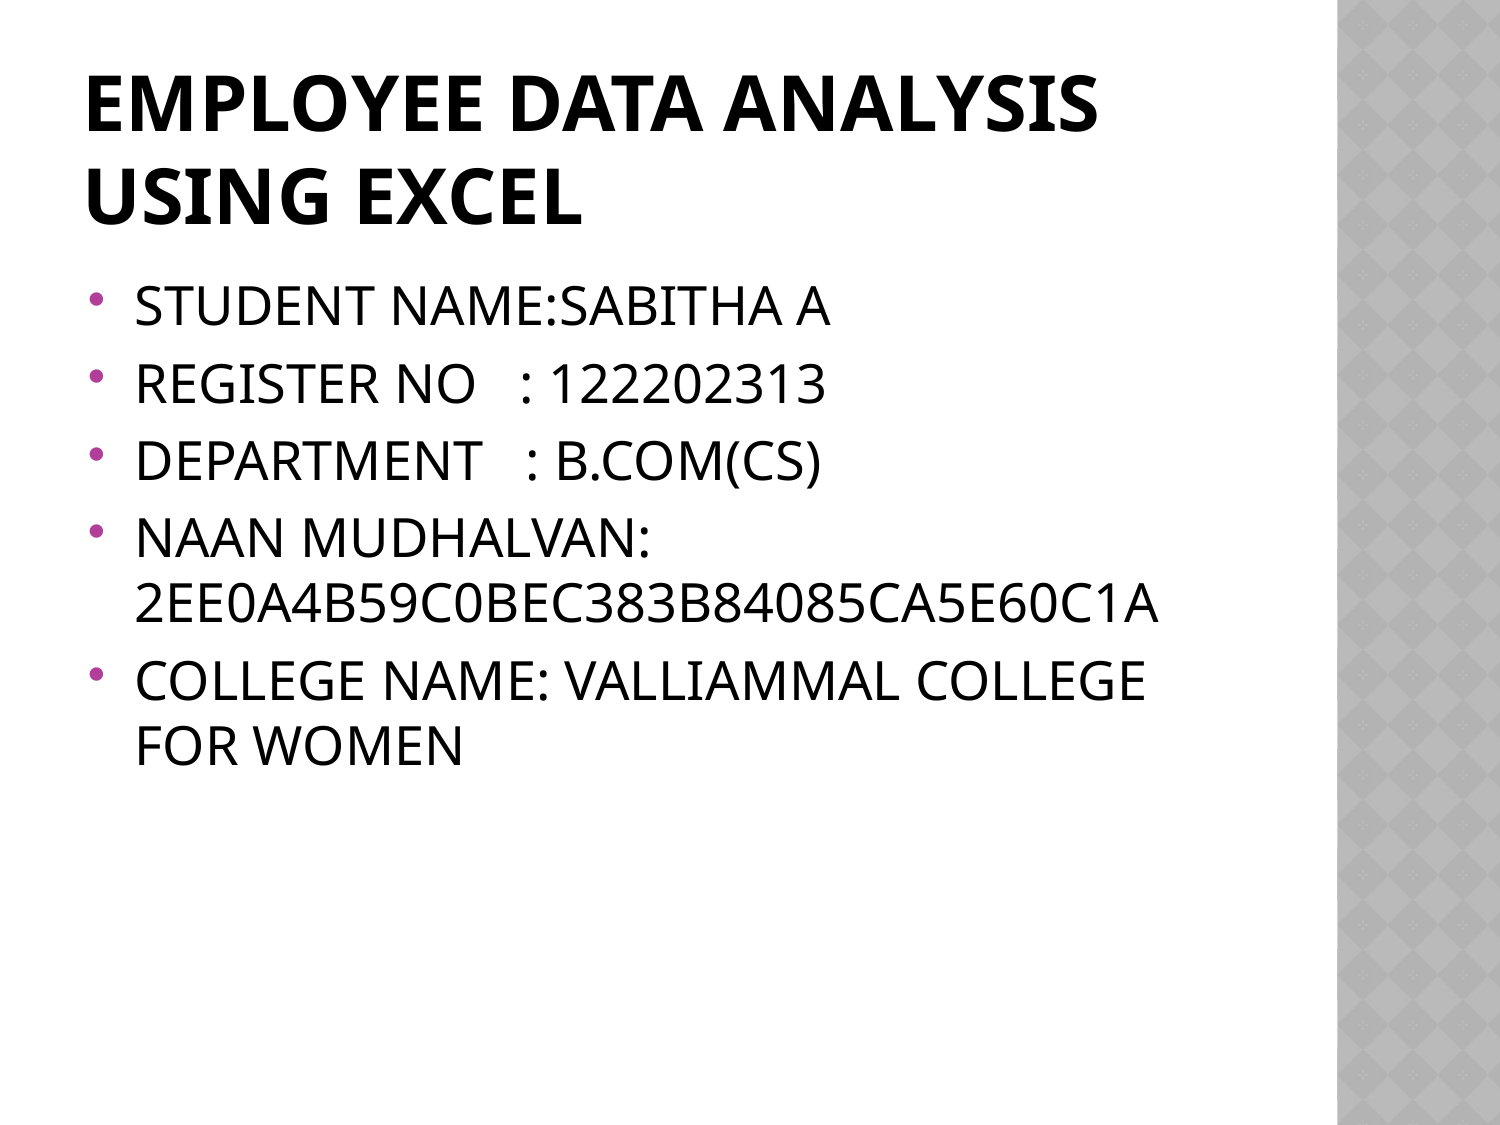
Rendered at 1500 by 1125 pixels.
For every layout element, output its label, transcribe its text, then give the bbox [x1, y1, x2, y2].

list STUDENT NAME:SABITHA A REGISTER NO : 122202313 DEPARTMENT : B.COM(CS) NAAN MUDHALVAN: 2EE0A4B59C0BEC383B84085CA5E60C1A COLLEGE NAME: VALLIAMMAL COLLEGE FOR WOMEN [75, 264, 1263, 1059]
title EMPLOYEE DATA ANALYSIS USING EXCEL [75, 52, 1263, 240]
